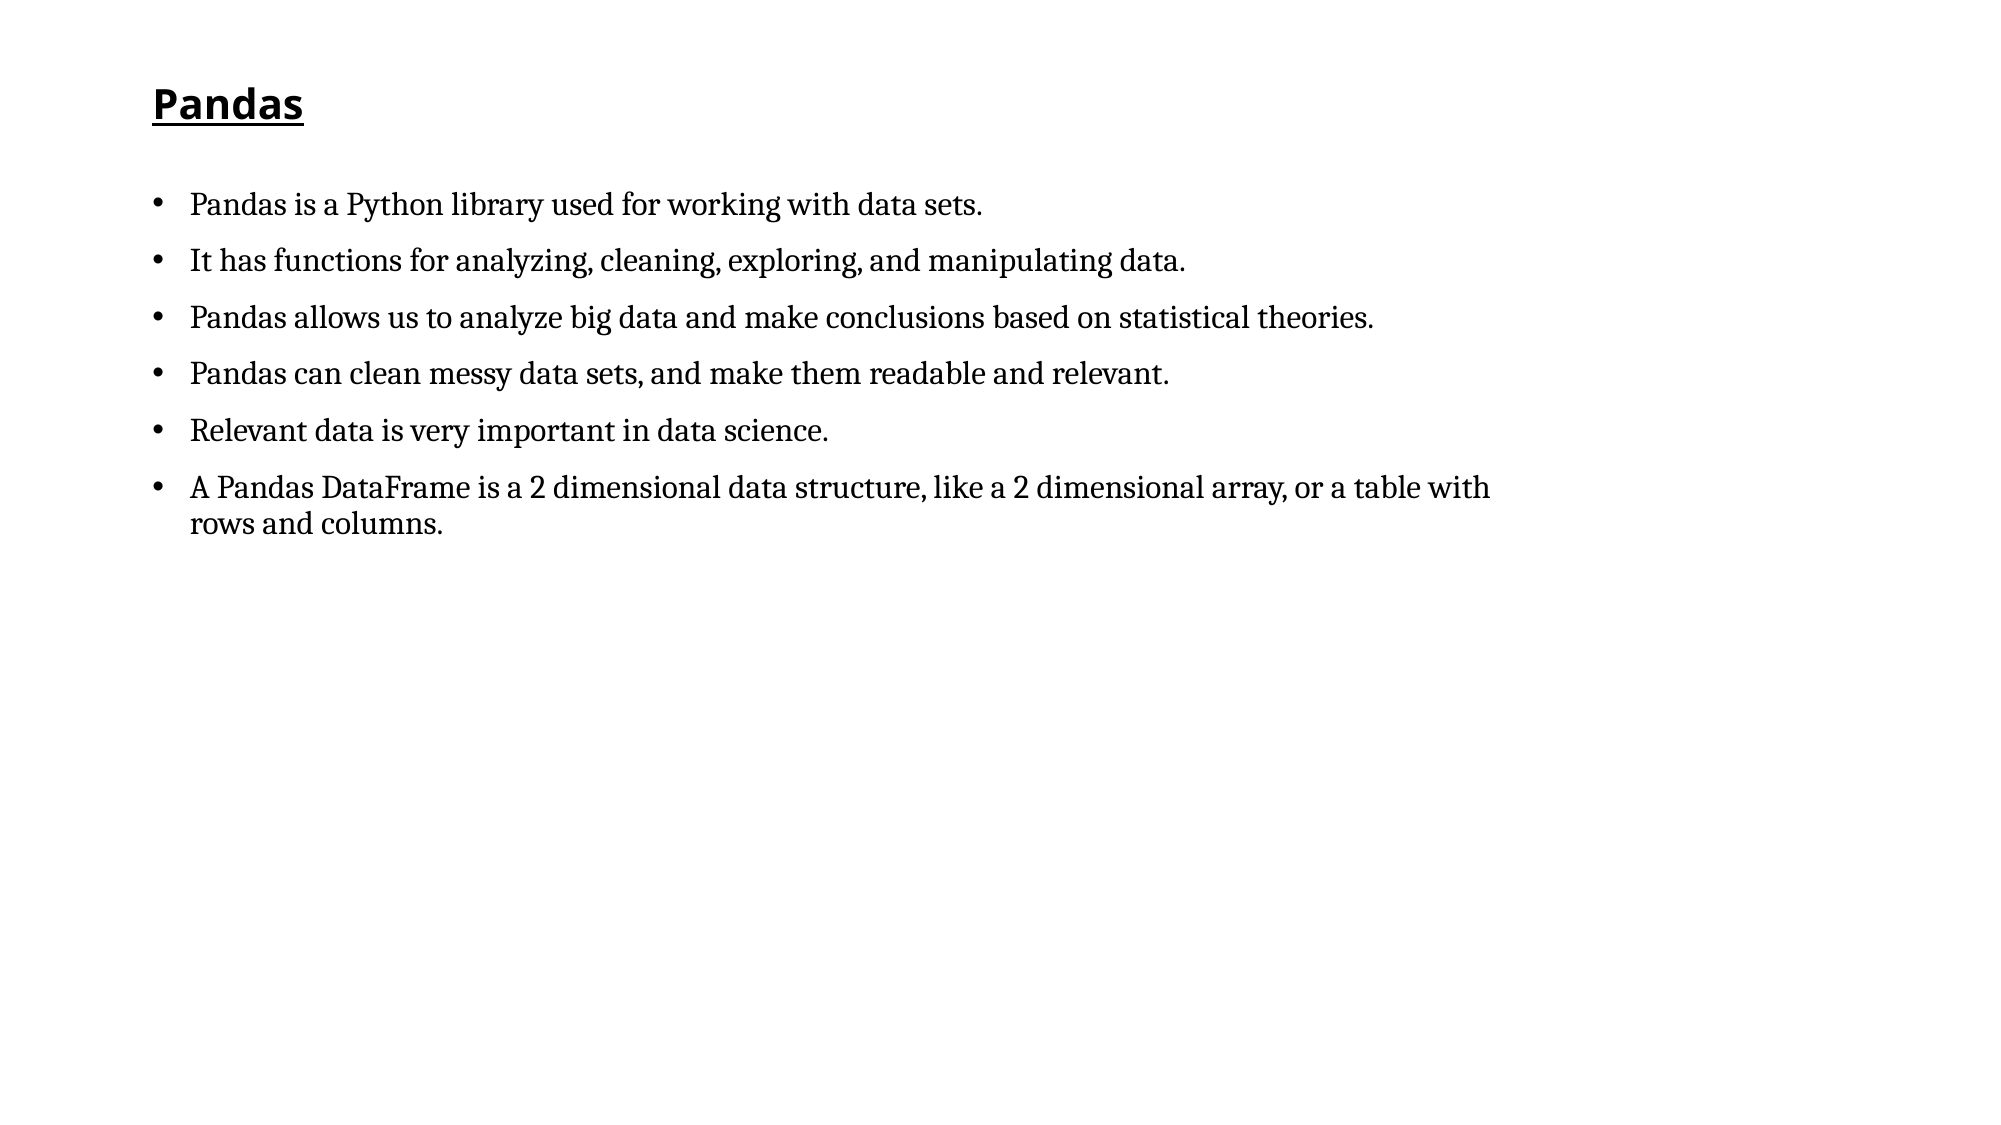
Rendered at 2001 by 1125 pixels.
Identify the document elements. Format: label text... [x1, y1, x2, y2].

list Pandas is a Python library used for working with data sets. It has functions for analyzing, cleaning, exploring, and manipulating data. Pandas allows us to analyze big data and make conclusions based on statistical theories. Pandas can clean messy data sets, and make them readable and relevant. Relevant data is very important in data science. A Pandas DataFrame is a 2 dimensional data structure, like a 2 dimensional array, or a table with rows and columns. [137, 178, 1542, 893]
title Pandas [137, 59, 442, 153]
